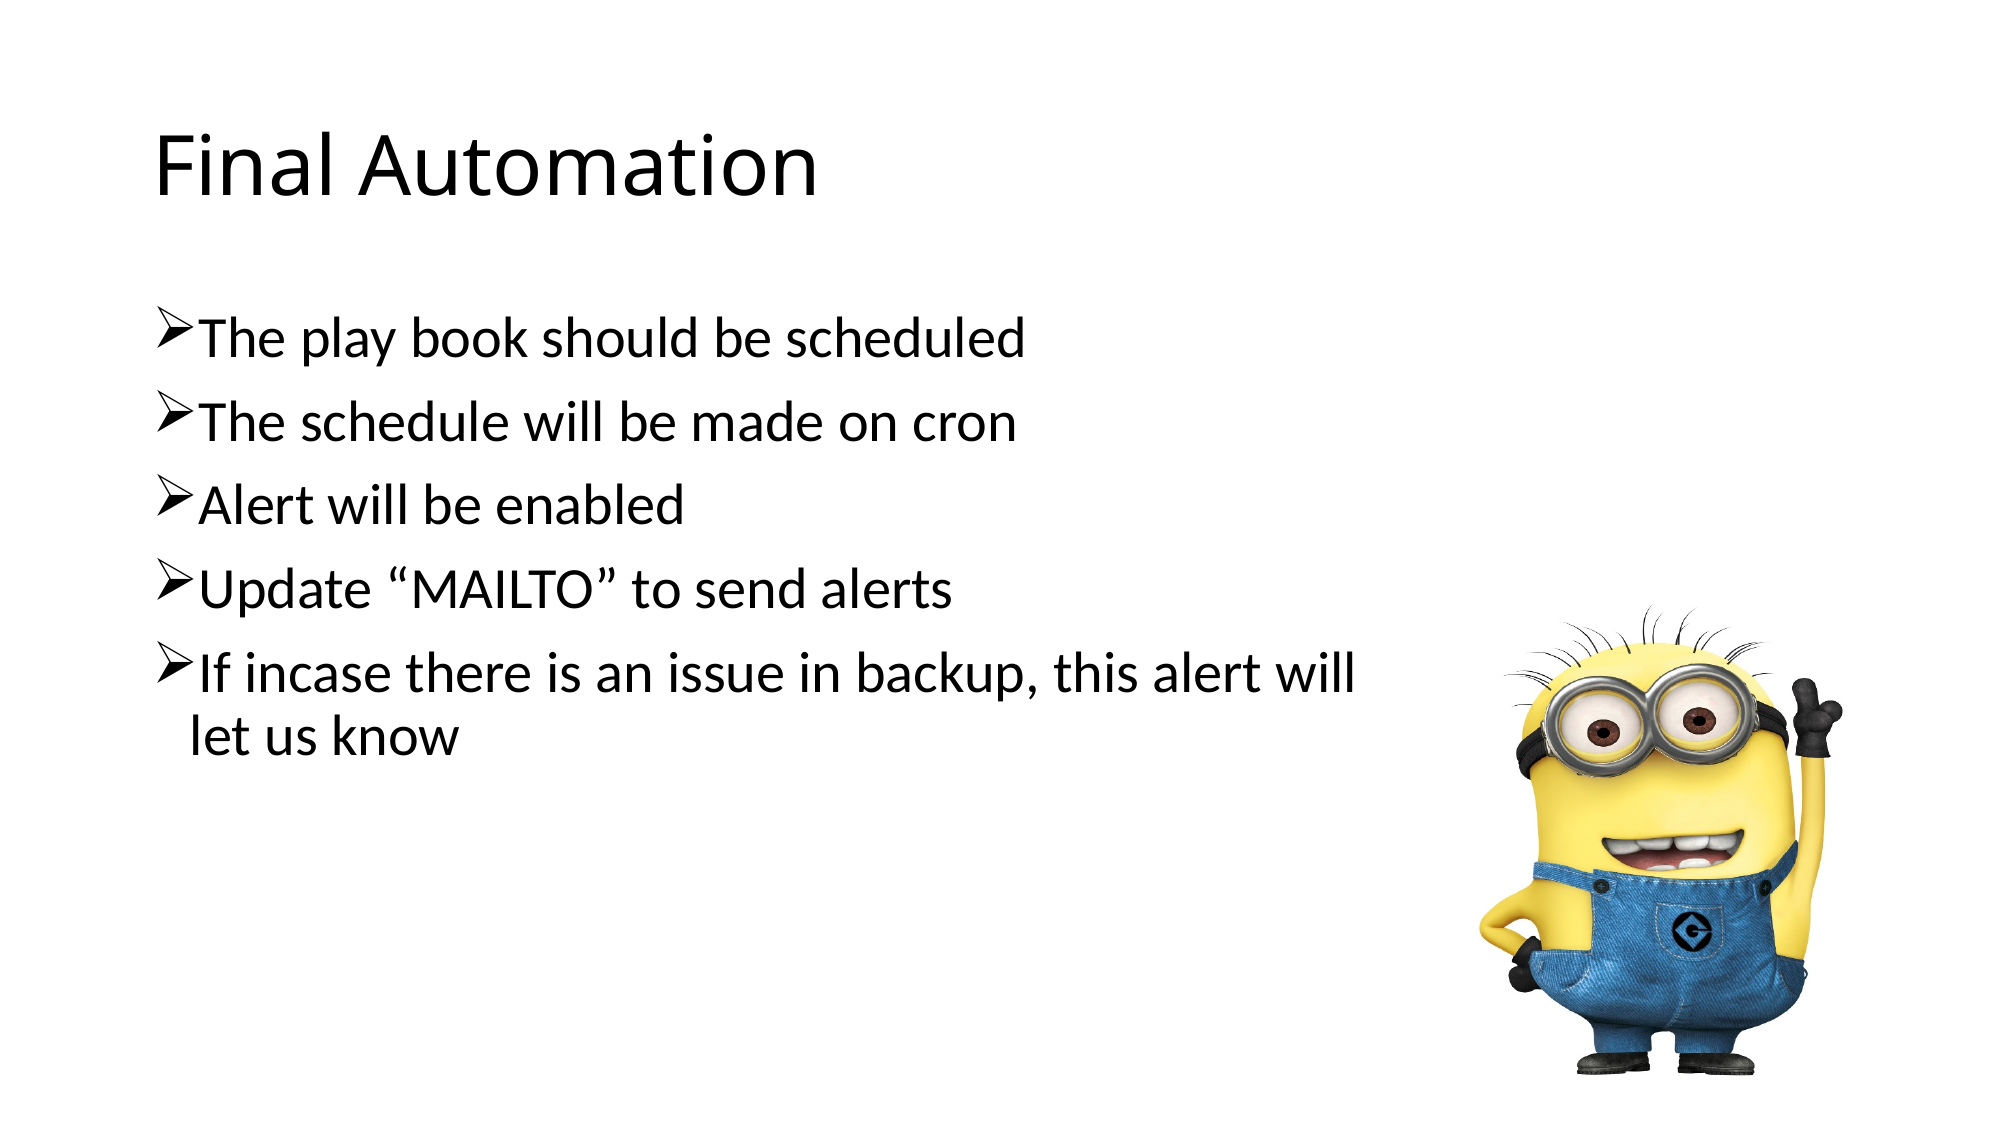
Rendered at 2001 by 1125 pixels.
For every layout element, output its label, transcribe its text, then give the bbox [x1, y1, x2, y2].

list The play book should be scheduled The schedule will be made on cron Alert will be enabled Update “MAILTO” to send alerts If incase there is an issue in backup, this alert will let us know [137, 299, 1863, 1014]
picture [1455, 595, 1929, 1084]
title Final Automation [137, 59, 1863, 278]
